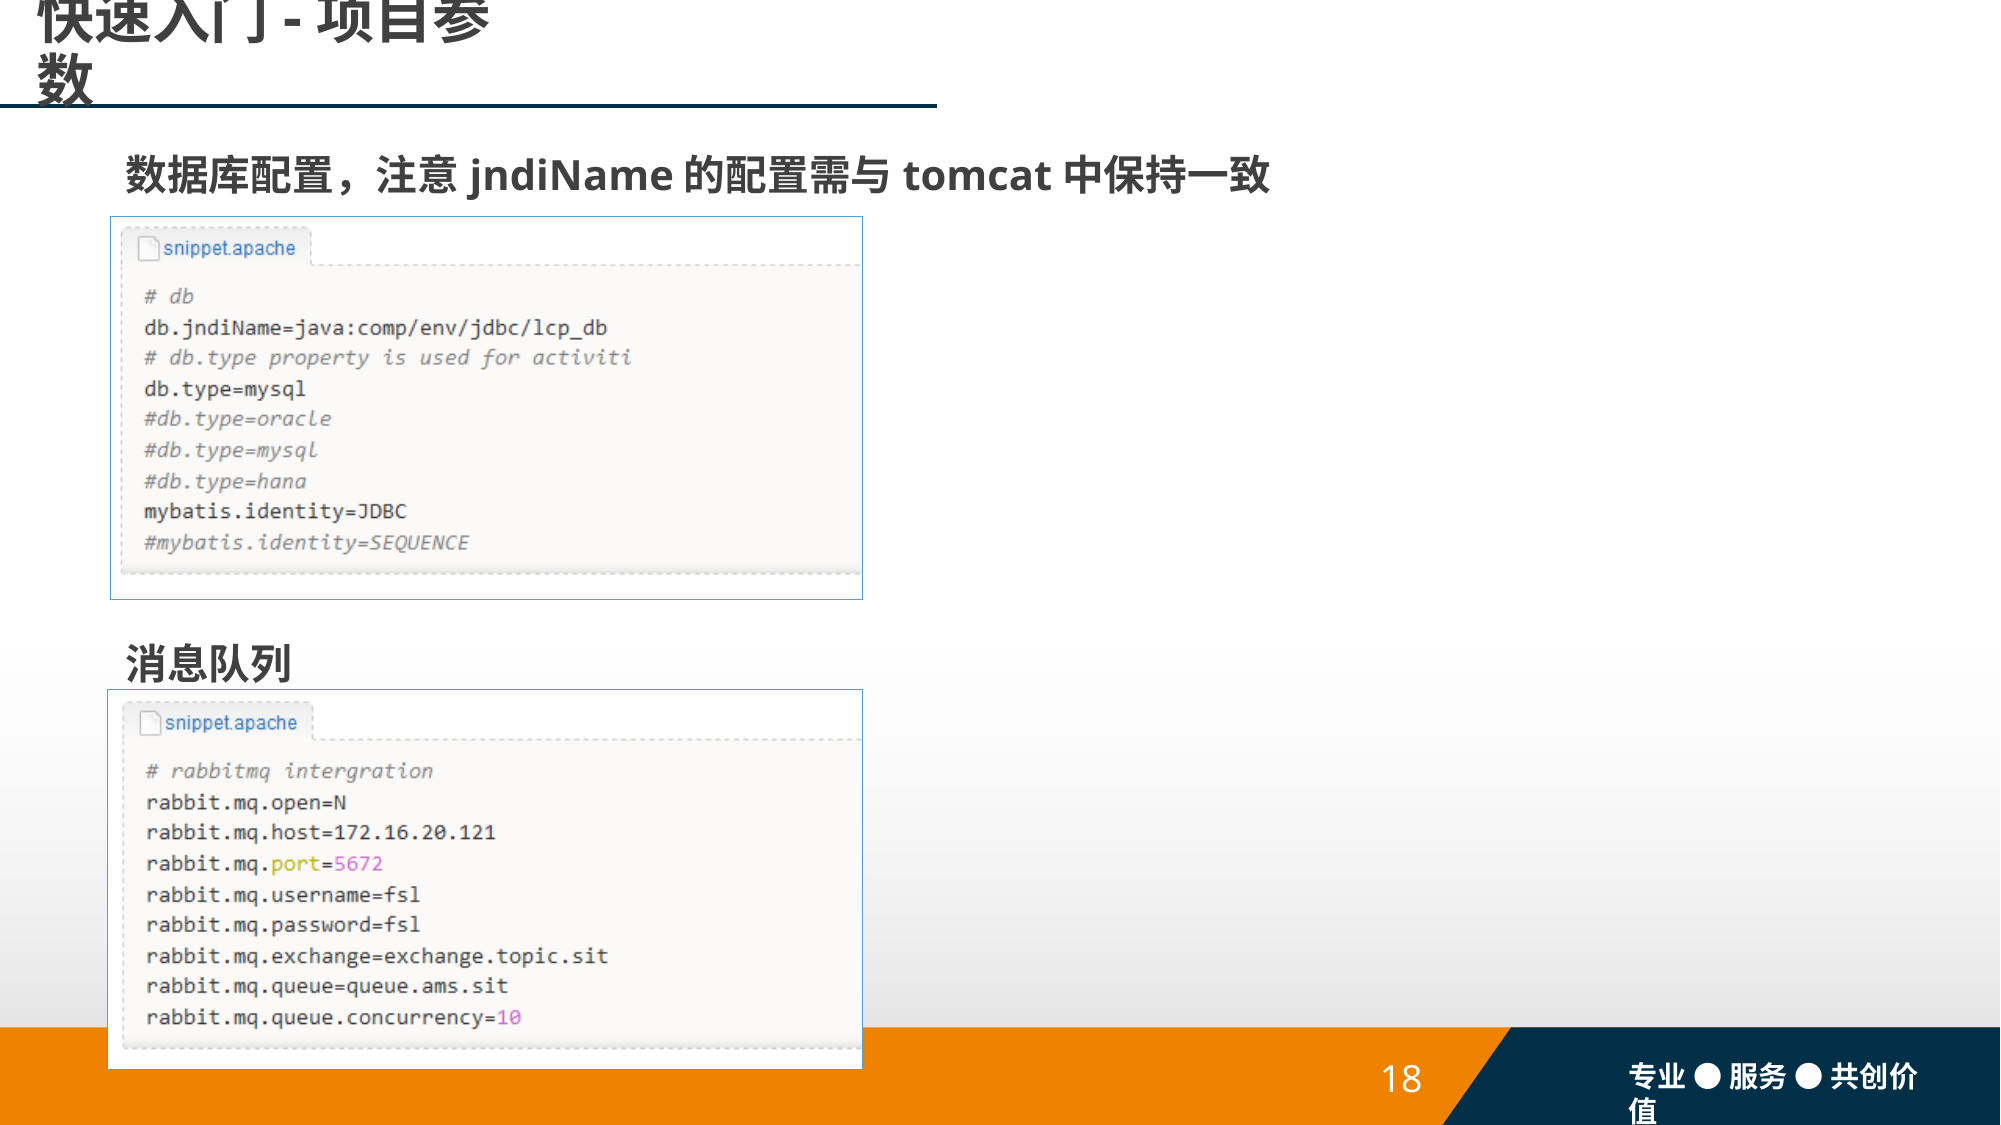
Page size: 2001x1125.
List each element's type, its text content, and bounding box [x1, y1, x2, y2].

text_box 消息队列 [110, 615, 1410, 696]
title 快速入门-项目参数 [23, 13, 545, 90]
picture [107, 689, 863, 1070]
picture [110, 216, 863, 600]
subtitle 数据库配置，注意jndiName的配置需与tomcat中保持一致 [110, 126, 1410, 201]
